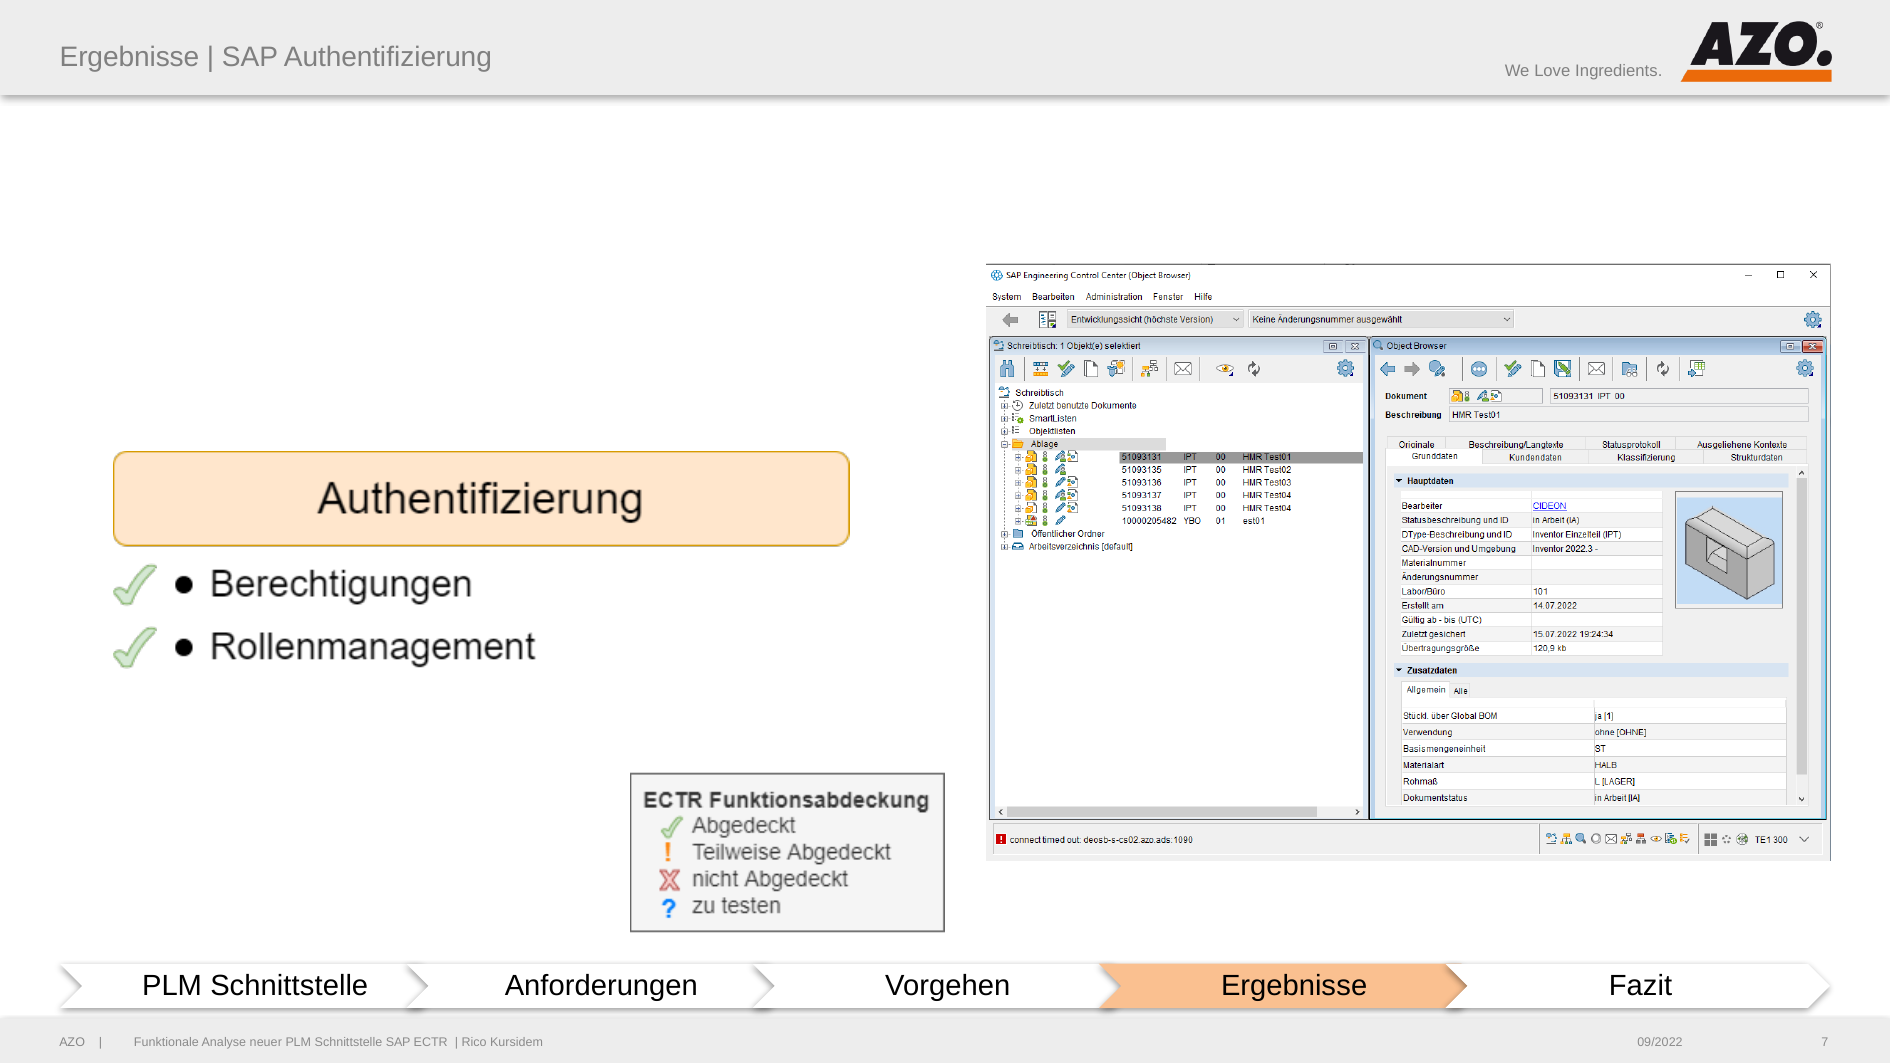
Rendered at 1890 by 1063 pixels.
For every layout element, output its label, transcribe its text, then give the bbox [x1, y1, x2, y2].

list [986, 262, 1831, 861]
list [113, 451, 850, 673]
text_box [59, 963, 1831, 1009]
slide_number 09/2022 [1622, 1020, 1748, 1063]
picture [630, 767, 946, 937]
footer Funktionale Analyse neuer PLM Schnittstelle SAP ECTR | Rico Kursidem [133, 1020, 1422, 1063]
title Ergebnisse | SAP Authentifizierung [59, 31, 1262, 96]
